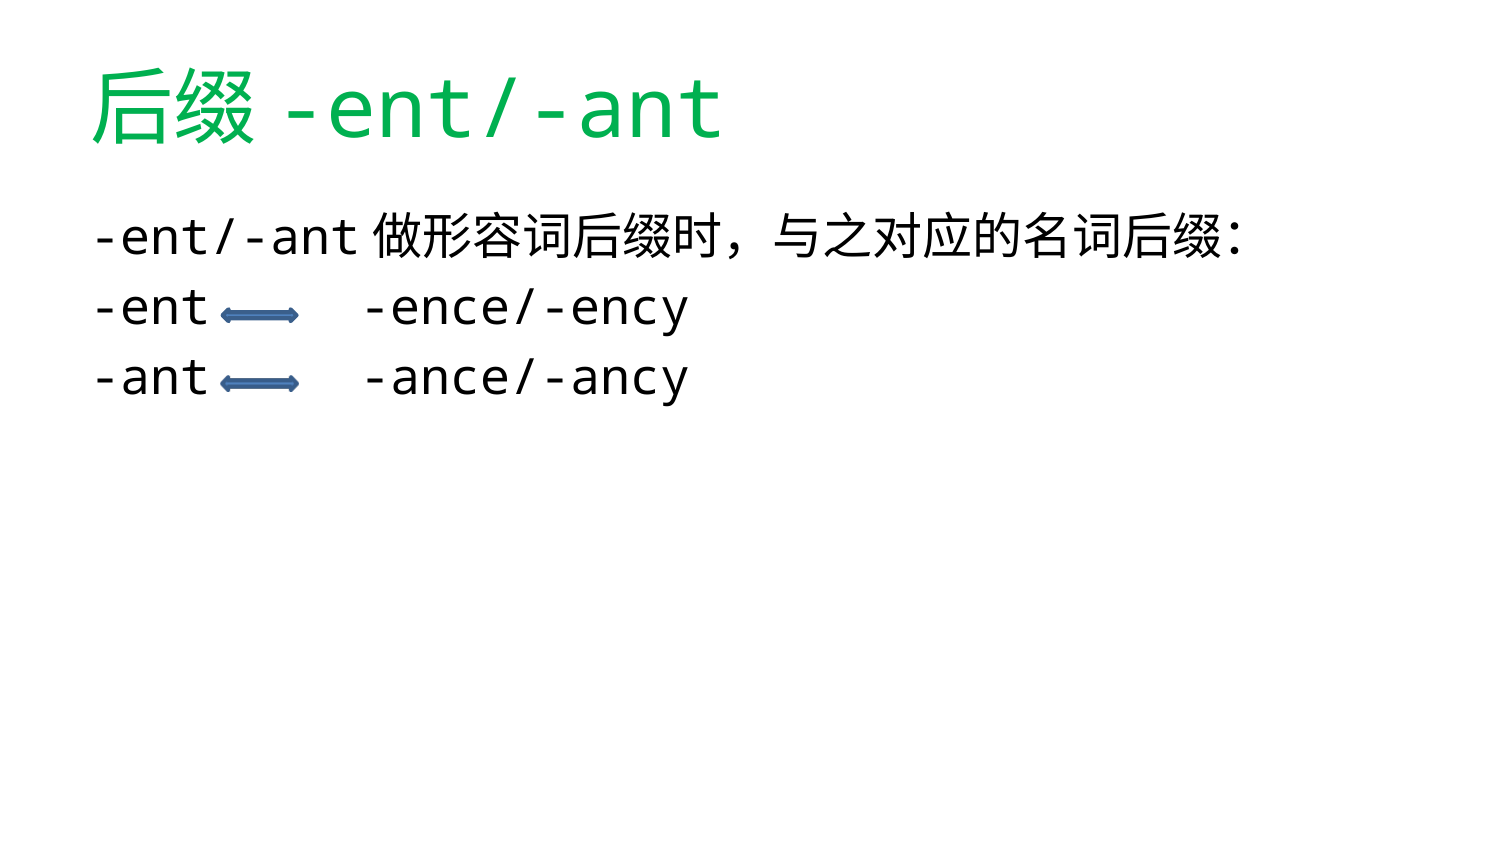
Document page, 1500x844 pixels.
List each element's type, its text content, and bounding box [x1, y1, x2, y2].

list -ent/-ant做形容词后缀时，与之对应的名词后缀： -ent -ence/-ency -ant -ance/-ancy [75, 196, 1425, 754]
text_box [220, 307, 299, 324]
title 后缀-ent/-ant [75, 33, 1425, 175]
picture [220, 375, 299, 392]
